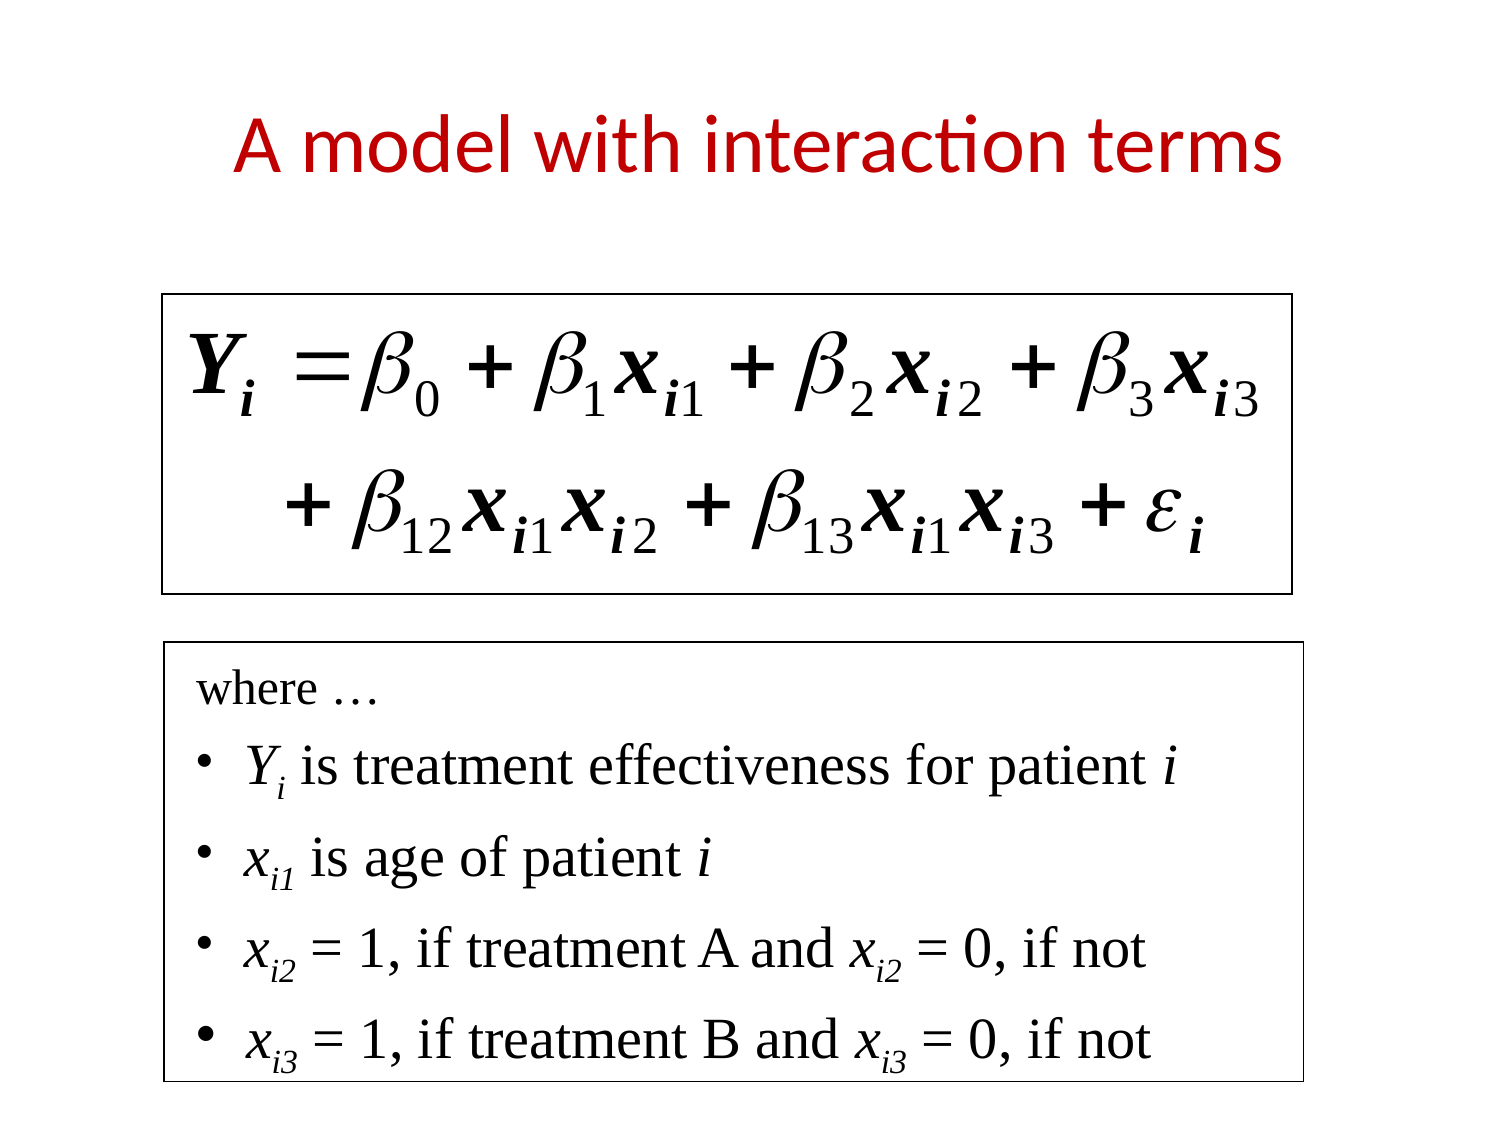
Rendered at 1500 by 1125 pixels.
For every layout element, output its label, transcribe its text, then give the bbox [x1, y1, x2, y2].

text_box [178, 303, 1278, 575]
text_box where … Yi is treatment effectiveness for patient i xi1 is age of patient i xi2 = 1, if treatment A and xi2 = 0, if not xi3 = 1, if treatment B and xi3 = 0, if not [181, 1082, 1300, 1088]
title A model with interaction terms [75, 45, 1425, 233]
text_box [161, 293, 1292, 594]
text_box [163, 641, 1304, 1082]
